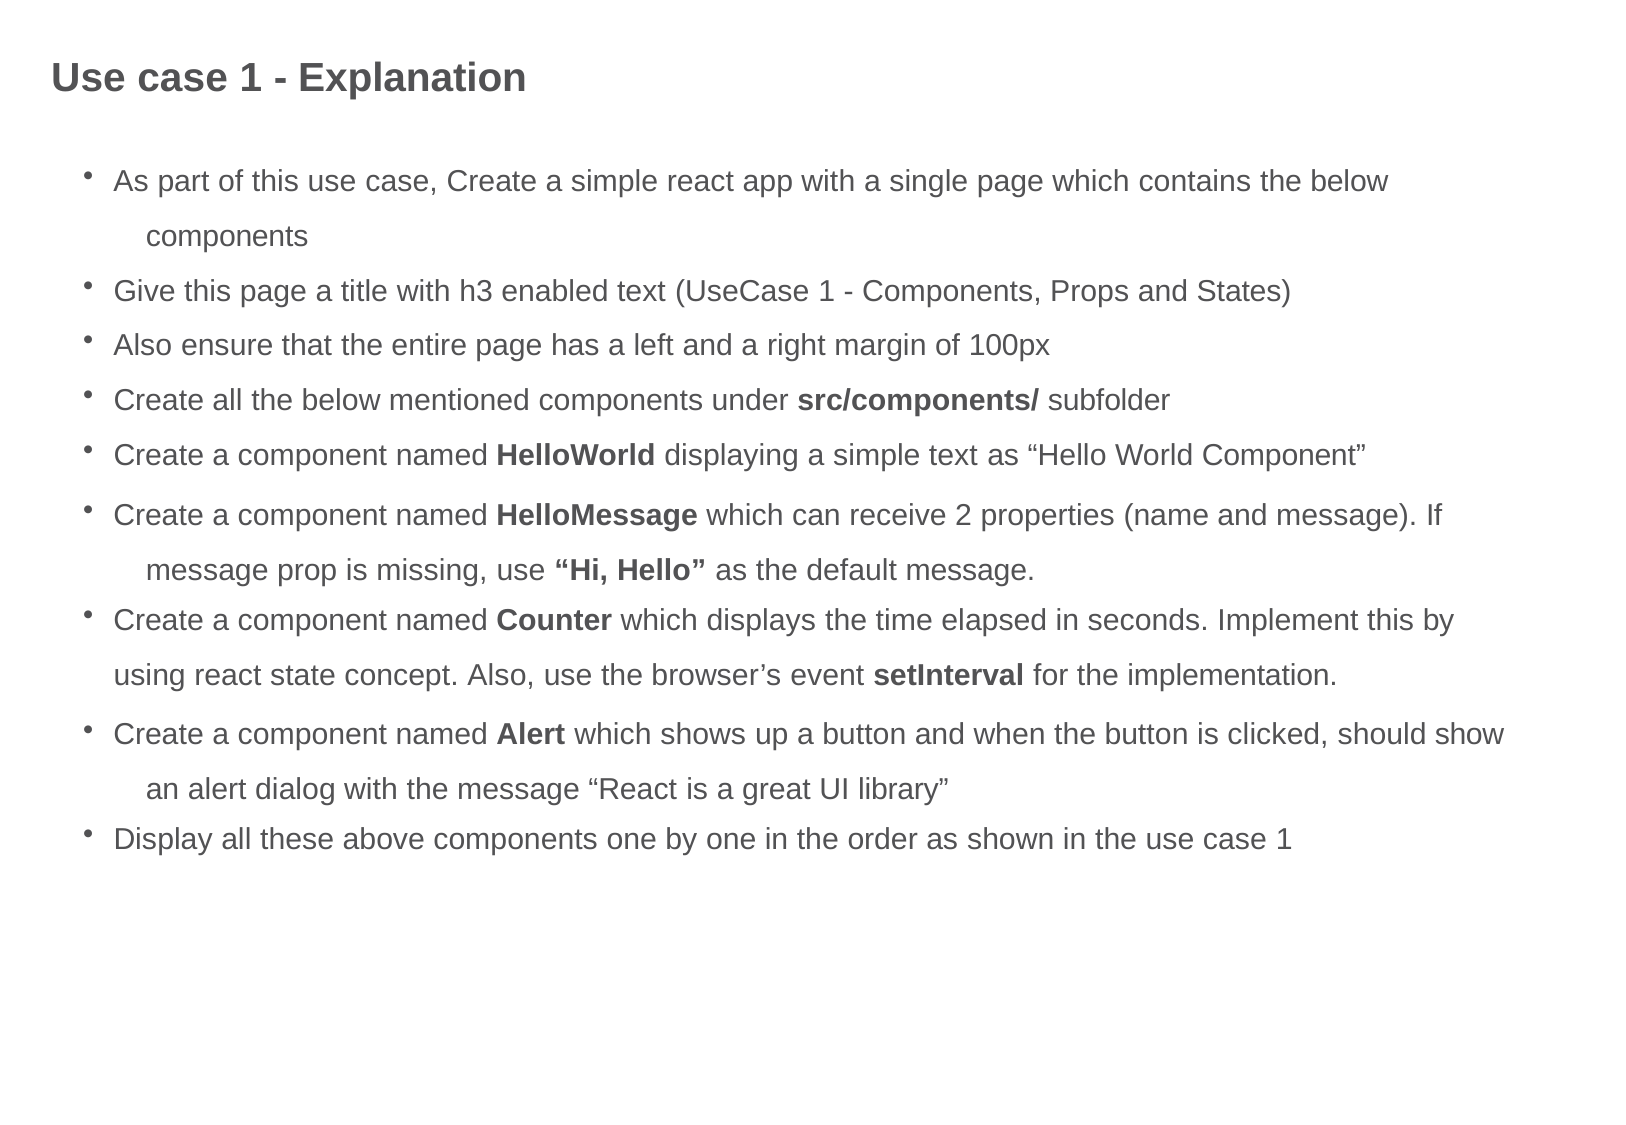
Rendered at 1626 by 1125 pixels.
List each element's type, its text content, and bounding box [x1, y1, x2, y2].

text_box As part of this use case, Create a simple react app with a single page which contains the below components Give this page a title with h3 enabled text (UseCase 1 - Components, Props and States) Also ensure that the entire page has a left and a right margin of 100px Create all the below mentioned components under src/components/ subfolder Create a component named HelloWorld displaying a simple text as “Hello World Component” Create a component named HelloMessage which can receive 2 properties (name and message). If message prop is missing, use “Hi, Hello” as the default message. Create a component named Counter which displays the time elapsed in seconds. Implement this by using react state concept. Also, use the browser’s event setInterval for the implementation. Create a component named Alert which shows up a button and when the button is clicked, should show an alert dialog with the message “React is a great UI library” Display all these above components one by one in the order as shown in the use case 1 [81, 140, 1521, 856]
title Use case 1 - Explanation [51, 48, 1574, 239]
